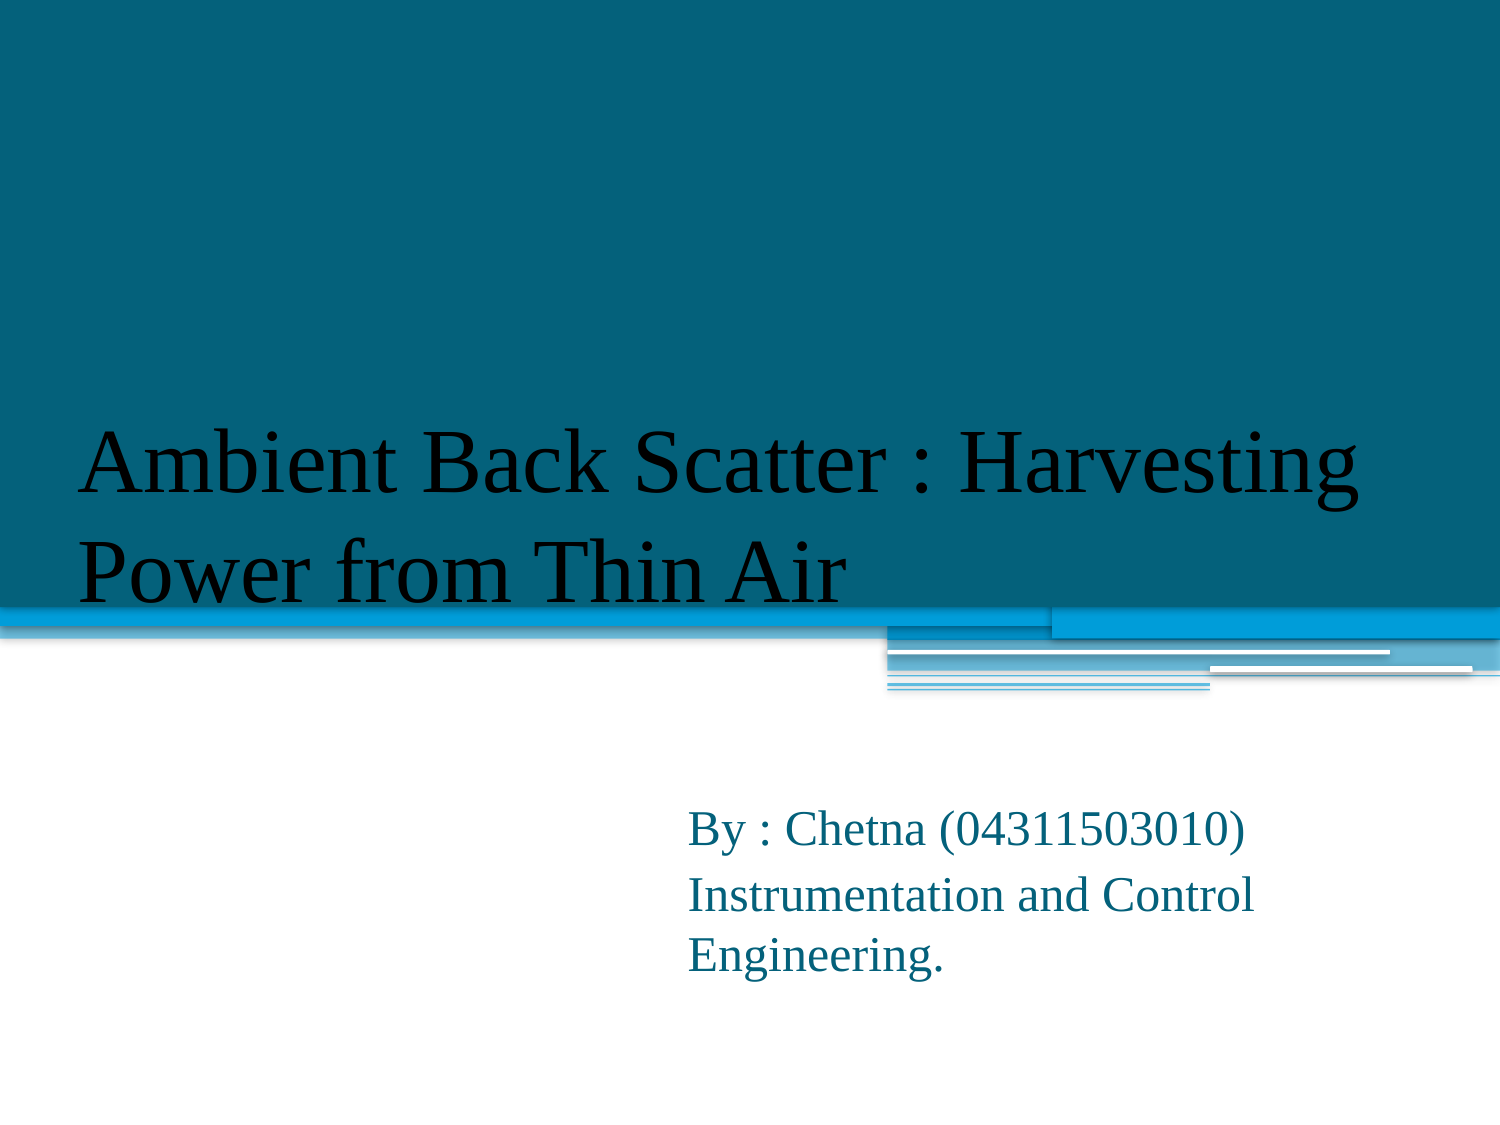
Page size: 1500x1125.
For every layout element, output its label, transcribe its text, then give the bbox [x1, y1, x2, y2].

title Ambient Back Scatter : Harvesting Power from Thin Air [62, 387, 1450, 629]
subtitle By : Chetna (04311503010) Instrumentation and Control Engineering. [662, 787, 1475, 1075]
